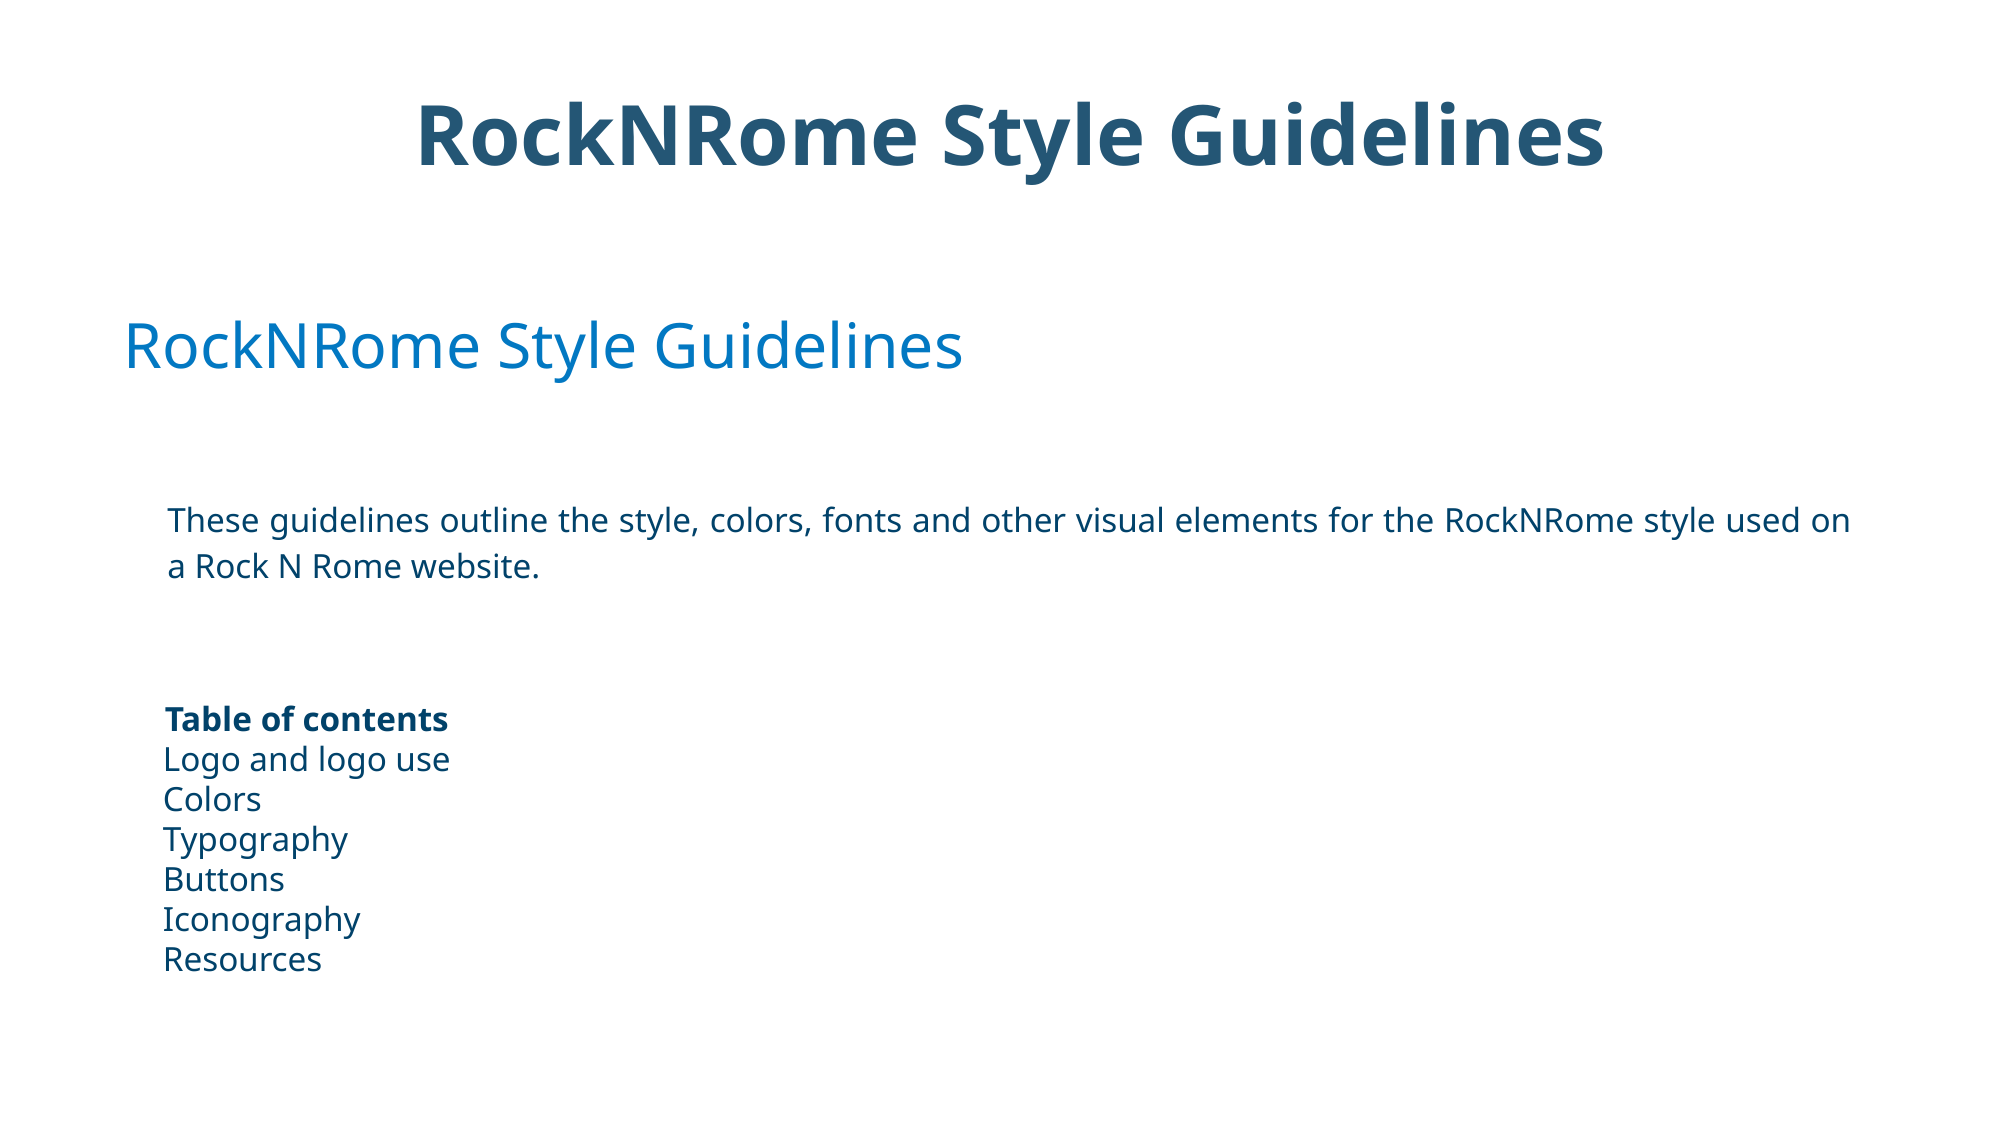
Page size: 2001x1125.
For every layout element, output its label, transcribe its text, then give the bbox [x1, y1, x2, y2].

text_box RockNRome Style Guidelines [108, 287, 980, 388]
text_box These guidelines outline the style, colors, fonts and other visual elements for the RockNRome style used on a Rock N Rome website. [152, 485, 1870, 593]
text_box Table of contents Logo and logo use Colors Typography Buttons Iconography Resources [148, 690, 466, 985]
text_box RockNRome Style Guidelines [399, 60, 1622, 190]
